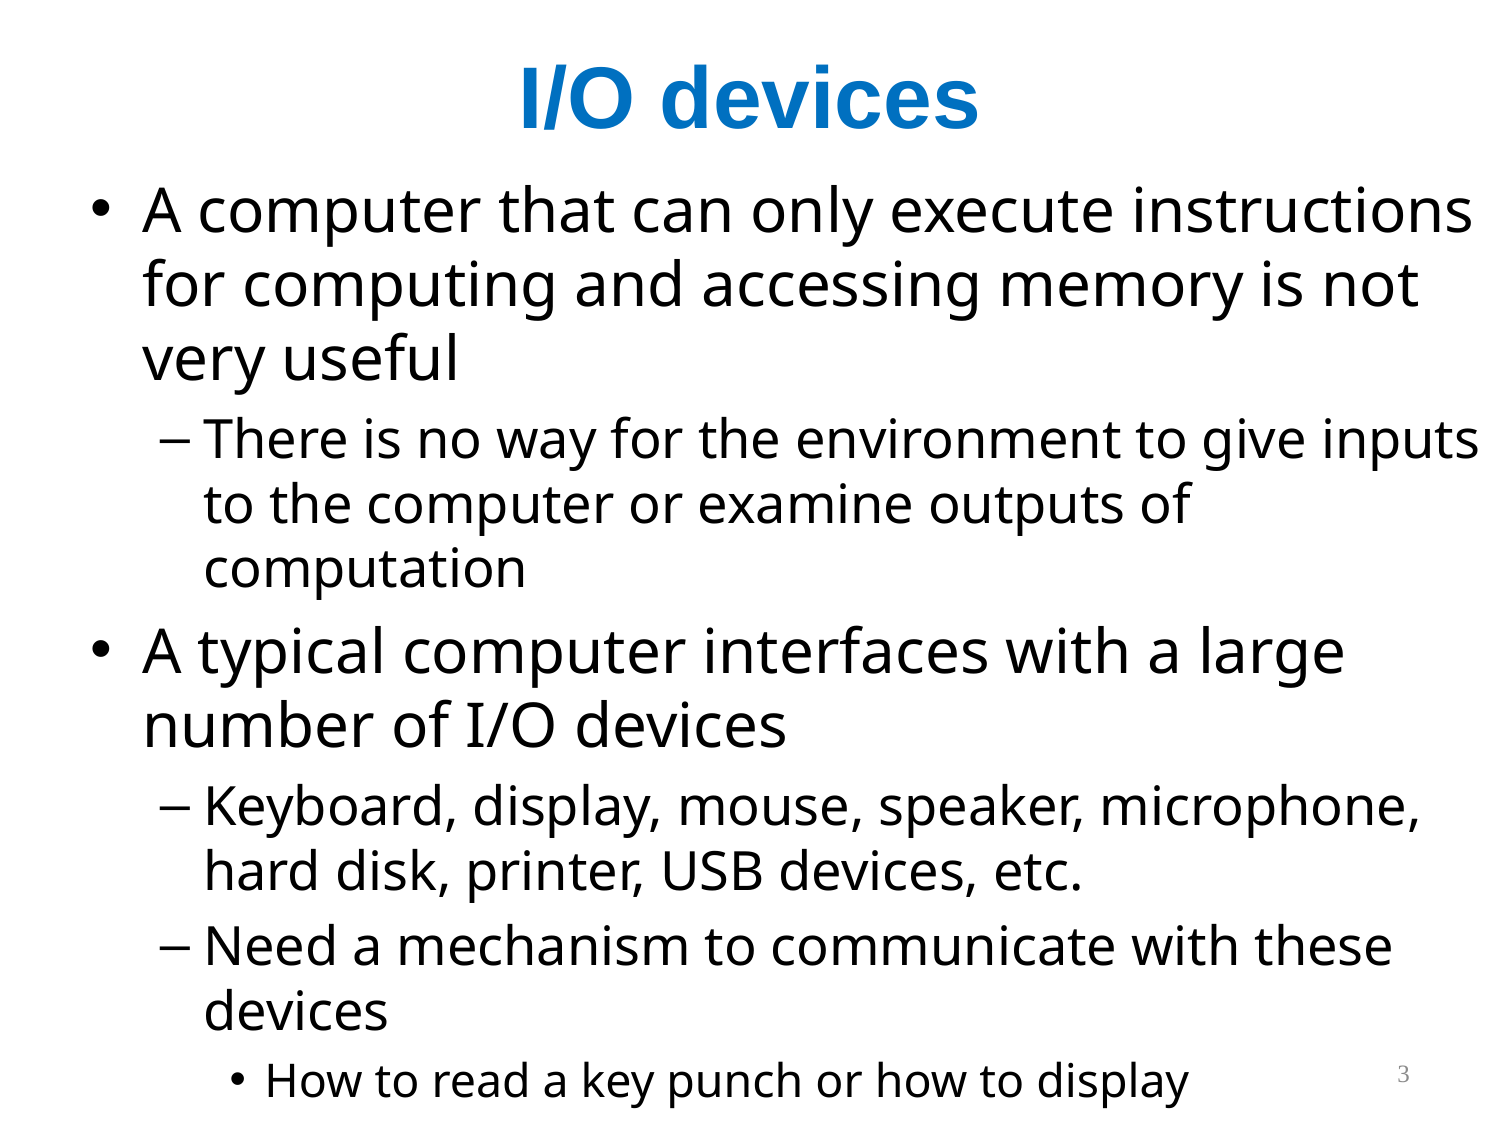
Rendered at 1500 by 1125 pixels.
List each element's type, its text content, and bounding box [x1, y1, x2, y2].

slide_number 3 [1074, 1042, 1425, 1103]
title I/O devices [0, 0, 1500, 188]
list A computer that can only execute instructions for computing and accessing memory is not very useful There is no way for the environment to give inputs to the computer or examine outputs of computation A typical computer interfaces with a large number of I/O devices Keyboard, display, mouse, speaker, microphone, hard disk, printer, USB devices, etc. Need a mechanism to communicate with these devices How to read a key punch or how to display [75, 162, 1500, 1125]
